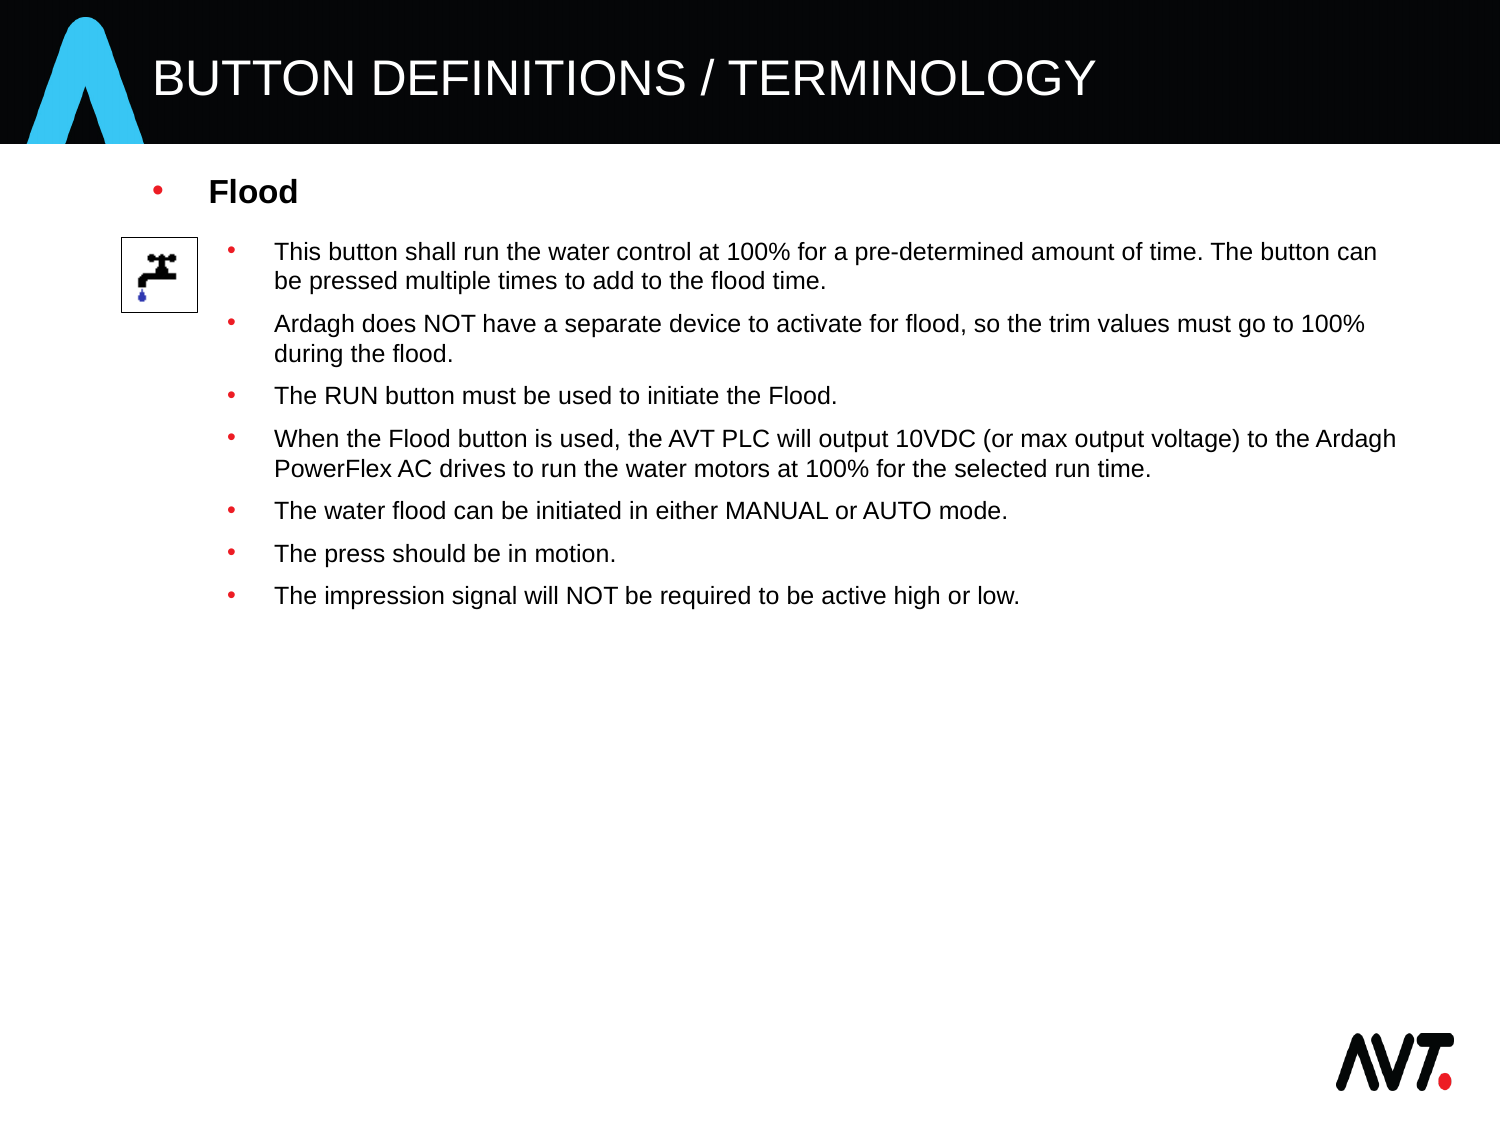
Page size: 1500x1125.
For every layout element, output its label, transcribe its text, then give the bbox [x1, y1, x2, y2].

title Button definitions / Terminology [137, 37, 1425, 113]
picture [0, 0, 1500, 144]
picture [1336, 1033, 1454, 1091]
picture [121, 237, 198, 313]
list Flood This button shall run the water control at 100% for a pre-determined amount of time. The button can be pressed multiple times to add to the flood time. Ardagh does NOT have a separate device to activate for flood, so the trim values must go to 100% during the flood. The RUN button must be used to initiate the Flood. When the Flood button is used, the AVT PLC will output 10VDC (or max output voltage) to the Ardagh PowerFlex AC drives to run the water motors at 100% for the selected run time. The water flood can be initiated in either MANUAL or AUTO mode. The press should be in motion. The impression signal will NOT be required to be active high or low. [137, 162, 1425, 1050]
